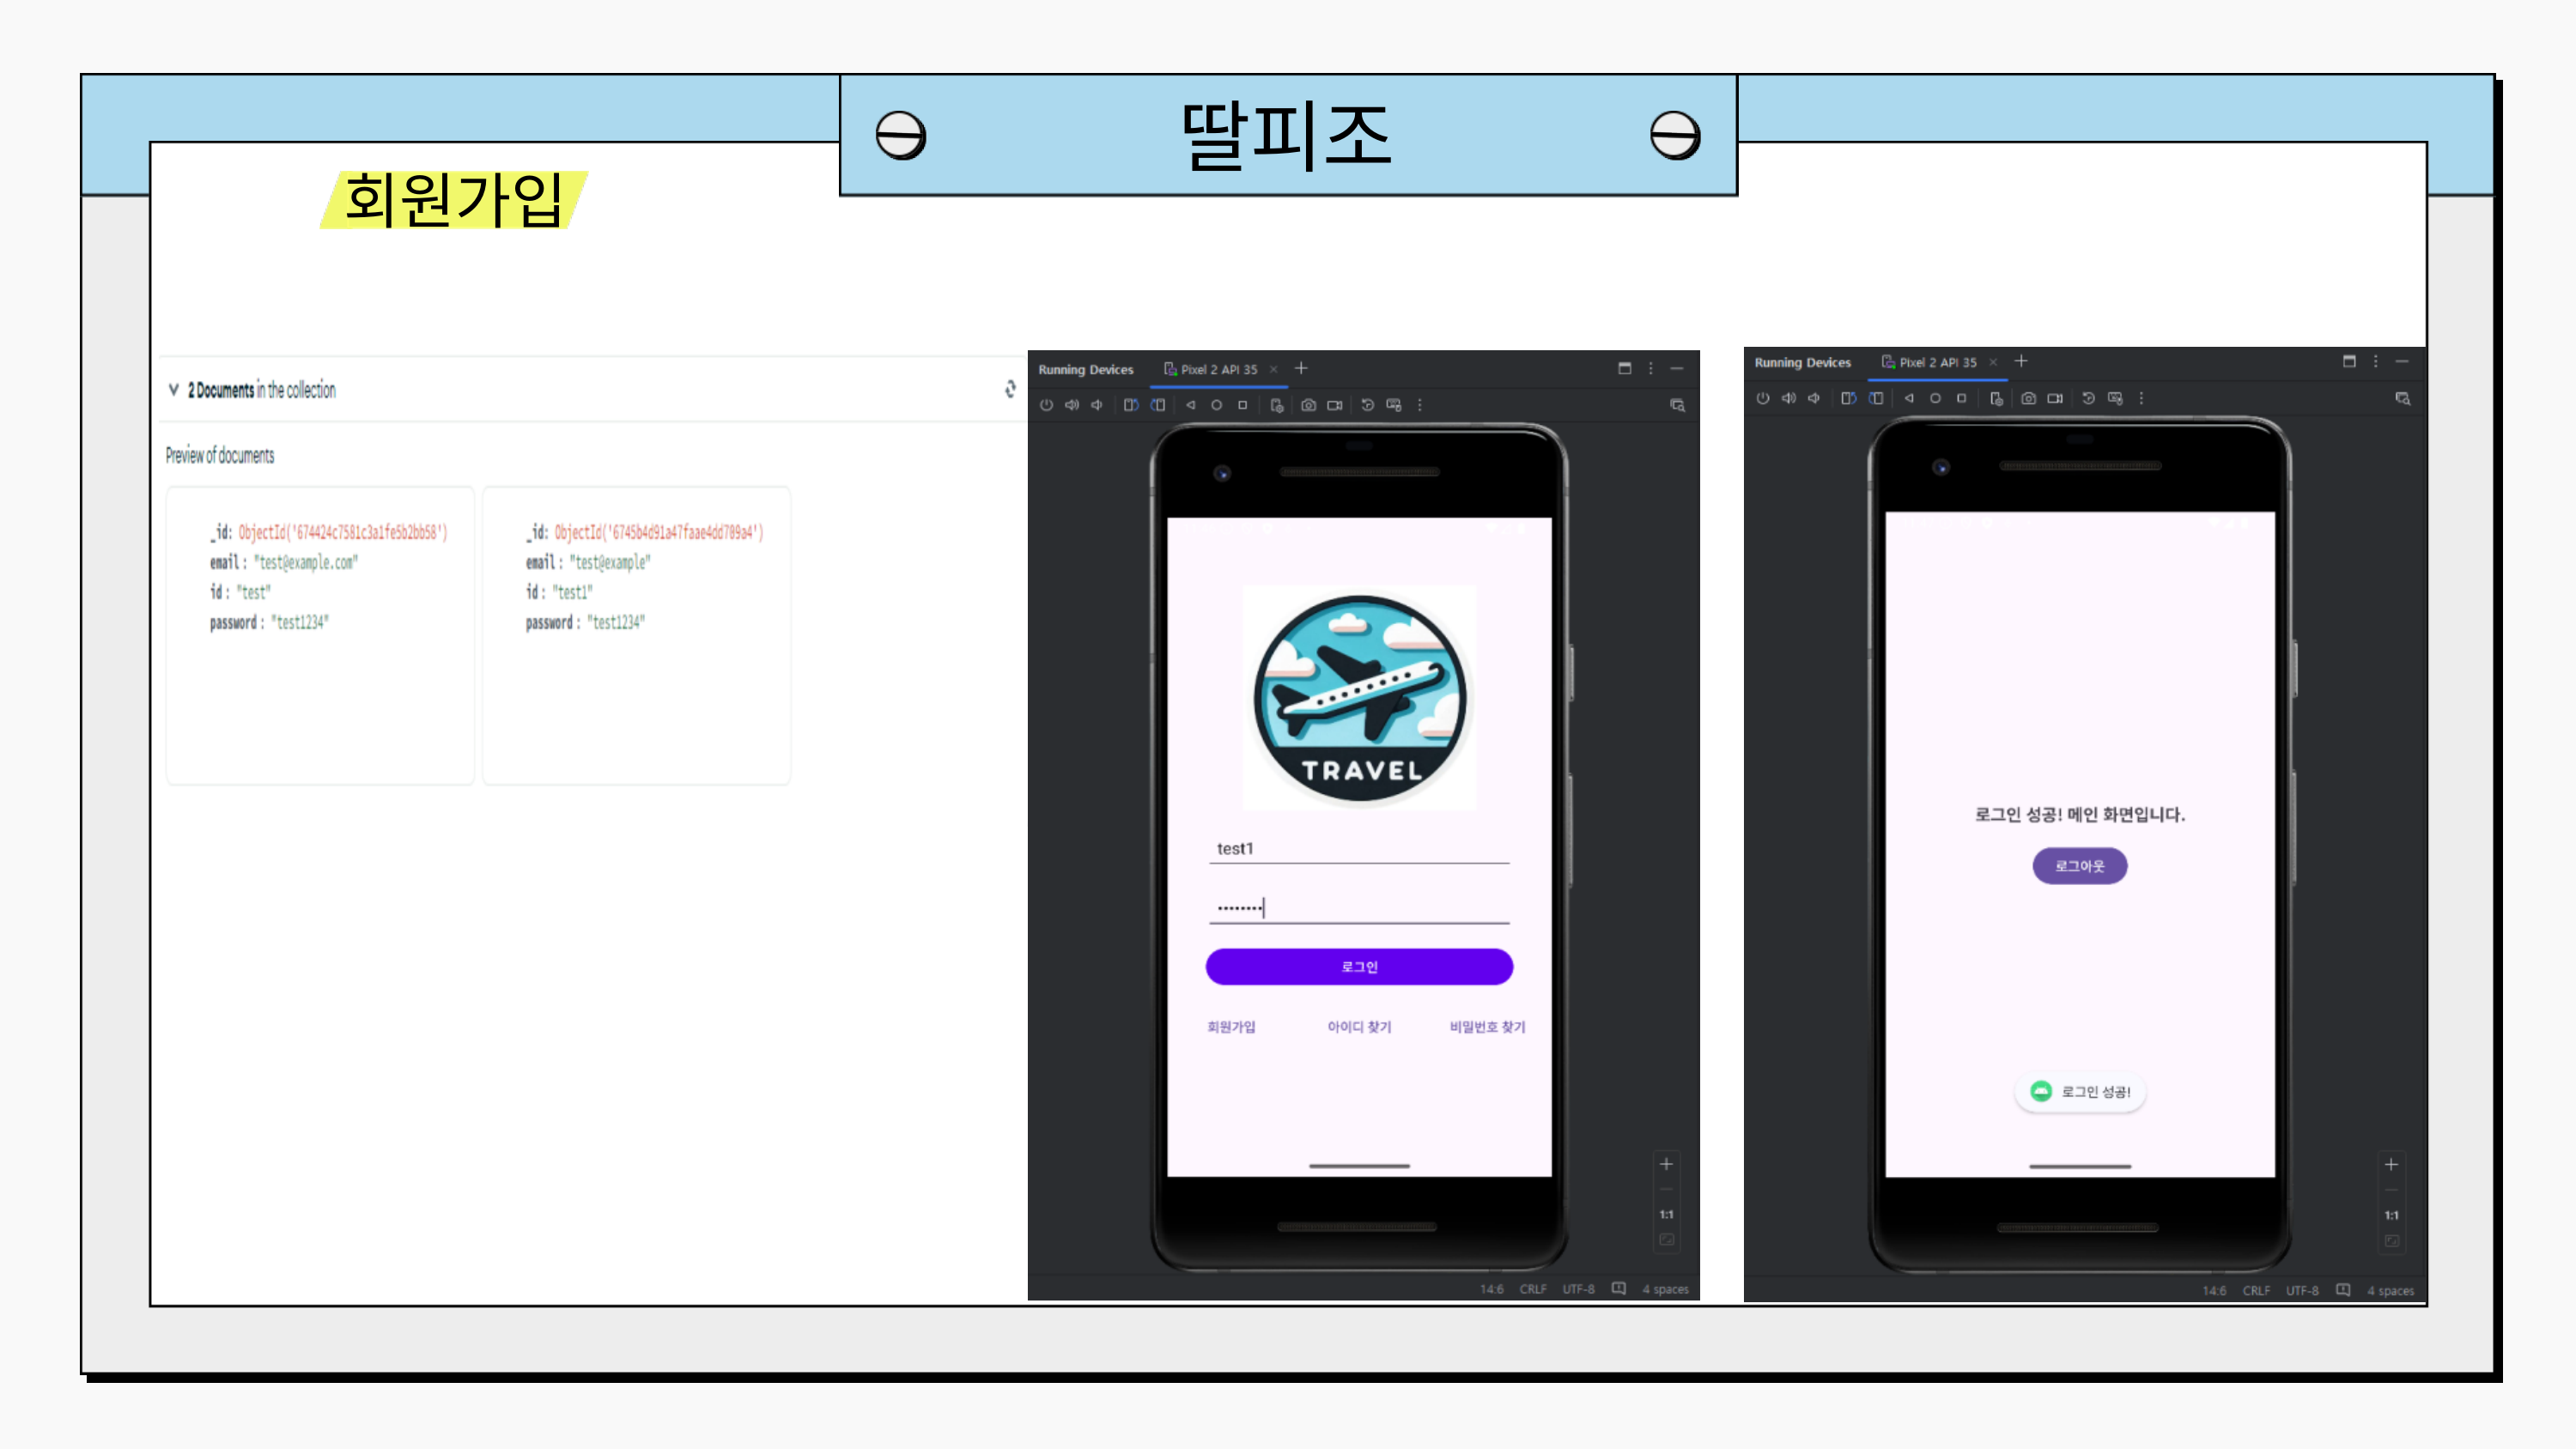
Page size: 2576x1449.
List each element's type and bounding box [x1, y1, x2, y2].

picture [80, 73, 2496, 1376]
